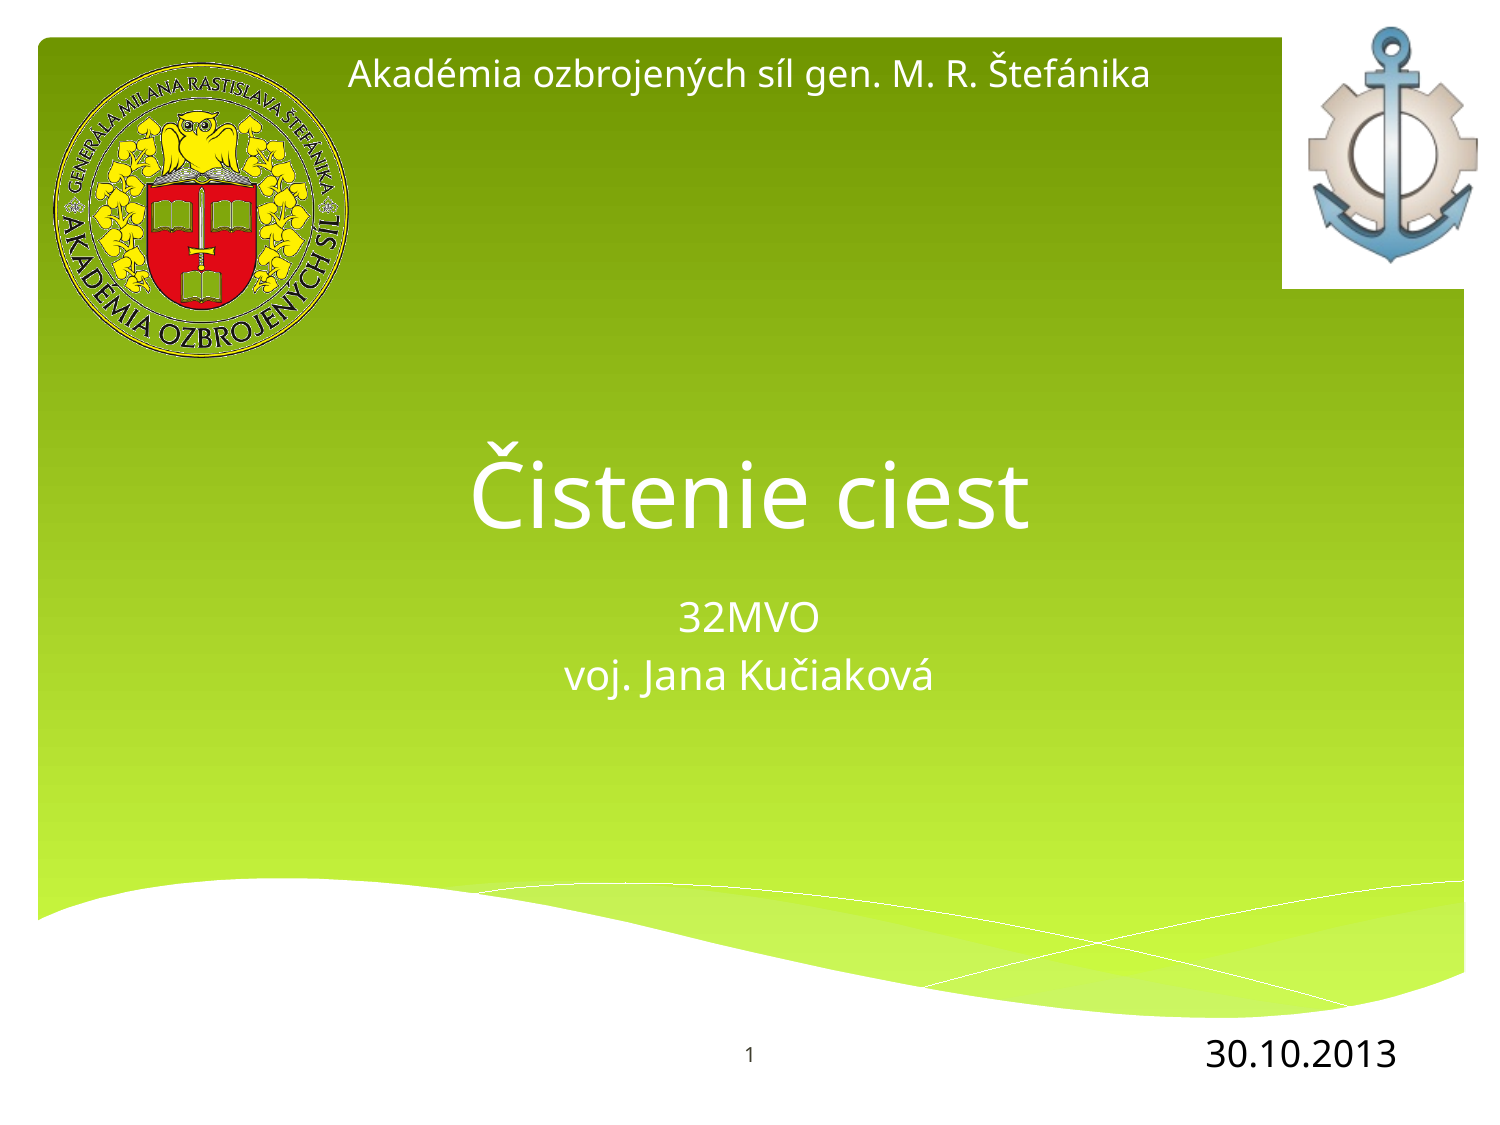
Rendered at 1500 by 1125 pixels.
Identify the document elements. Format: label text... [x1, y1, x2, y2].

subtitle 32MVO voj. Jana Kučiaková [225, 583, 1275, 825]
picture [1282, 0, 1500, 290]
text_box 30.10.2013 [1190, 1023, 1424, 1083]
text_box Akadémia ozbrojených síl gen. M. R. Štefánika [0, 42, 1276, 103]
slide_number 1 [654, 1025, 846, 1086]
picture [52, 62, 349, 359]
title Čistenie ciest [112, 262, 1388, 555]
